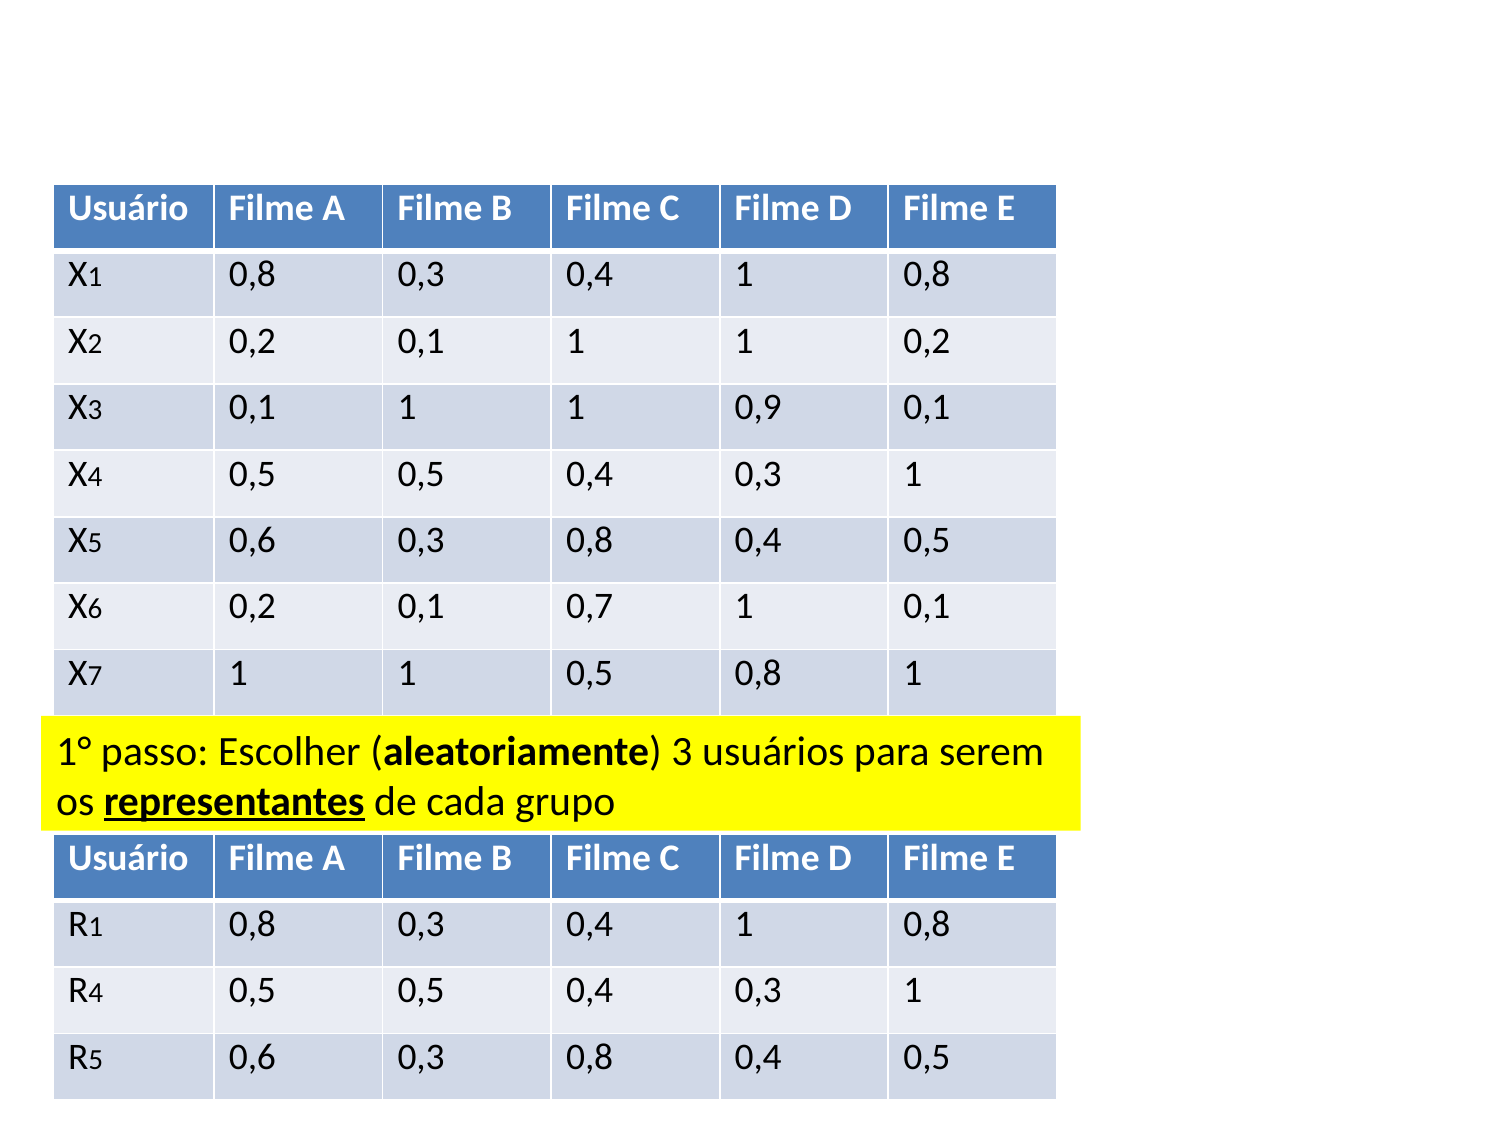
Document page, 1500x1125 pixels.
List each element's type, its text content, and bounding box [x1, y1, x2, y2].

table_header Filme A [215, 835, 382, 898]
table_cell 0,1 [889, 385, 1056, 449]
table_cell X2 [54, 318, 213, 383]
table_header Filme B [383, 835, 550, 898]
table_cell 0,5 [889, 518, 1056, 582]
table_cell R4 [54, 968, 213, 1033]
table_cell 1 [552, 318, 719, 383]
table_cell 0,5 [215, 451, 382, 516]
table_cell 0,8 [215, 903, 382, 966]
table_cell 0,3 [383, 254, 550, 316]
table_cell 0,6 [215, 518, 382, 582]
table_cell 0,5 [552, 650, 719, 715]
table_header Filme C [552, 835, 719, 898]
table_cell 1 [721, 903, 887, 966]
table_cell 0,3 [383, 518, 550, 582]
table_cell 0,8 [721, 650, 887, 715]
table_cell 0,8 [215, 254, 382, 316]
table_cell 1 [889, 968, 1056, 1033]
table_cell 0,1 [215, 385, 382, 449]
table_header Filme E [889, 835, 1056, 898]
table_cell X5 [54, 518, 213, 582]
table_cell R1 [54, 903, 213, 966]
table_cell 0,1 [383, 584, 550, 649]
table_cell 0,6 [215, 1034, 382, 1099]
table_header Filme C [552, 185, 719, 248]
table_cell 0,3 [721, 968, 887, 1033]
table_cell X1 [54, 254, 213, 316]
table_cell 0,1 [383, 318, 550, 383]
table_cell 1 [721, 318, 887, 383]
table_cell 0,1 [889, 584, 1056, 649]
table_cell X6 [54, 584, 213, 649]
table_cell 1 [889, 650, 1056, 715]
table_cell 0,4 [552, 451, 719, 516]
table_cell 0,8 [552, 1034, 719, 1099]
table_cell 0,3 [383, 903, 550, 966]
table_cell 0,5 [383, 451, 550, 516]
table_cell 1 [721, 584, 887, 649]
table_header Usuário [54, 835, 213, 898]
table_cell 1 [383, 385, 550, 449]
table_header Filme E [889, 185, 1056, 248]
table_cell 0,5 [383, 968, 550, 1033]
table_cell 0,4 [552, 903, 719, 966]
table_cell 0,9 [721, 385, 887, 449]
table_cell 0,4 [721, 1034, 887, 1099]
table_cell 0,4 [721, 518, 887, 582]
table_cell 0,8 [889, 254, 1056, 316]
table_header Filme A [215, 185, 382, 248]
table_header Filme B [383, 185, 550, 248]
table_cell 0,3 [383, 1034, 550, 1099]
table_cell 0,8 [552, 518, 719, 582]
table_cell 0,2 [215, 318, 382, 383]
table_cell X7 [54, 650, 213, 715]
table_cell X3 [54, 385, 213, 449]
table_header Filme D [721, 185, 887, 248]
table_cell 1 [215, 650, 382, 715]
table_cell 0,5 [889, 1034, 1056, 1099]
table_cell 1 [383, 650, 550, 715]
table_cell 1 [889, 451, 1056, 516]
table_cell 0,4 [552, 254, 719, 316]
text_box 1° passo: Escolher (aleatoriamente) 3 usuários para serem os representantes de cada grupo [41, 715, 1081, 831]
table_cell 0,2 [215, 584, 382, 649]
table_cell 0,5 [215, 968, 382, 1033]
table_cell X4 [54, 451, 213, 516]
table_cell 0,4 [552, 968, 719, 1033]
table_header Usuário [54, 185, 213, 248]
table_cell 0,7 [552, 584, 719, 649]
table_cell R5 [54, 1034, 213, 1099]
table_cell 0,8 [889, 903, 1056, 966]
table_header Filme D [721, 835, 887, 898]
table_cell 1 [552, 385, 719, 449]
table_cell 0,3 [721, 451, 887, 516]
table_cell 0,2 [889, 318, 1056, 383]
table_cell 1 [721, 254, 887, 316]
